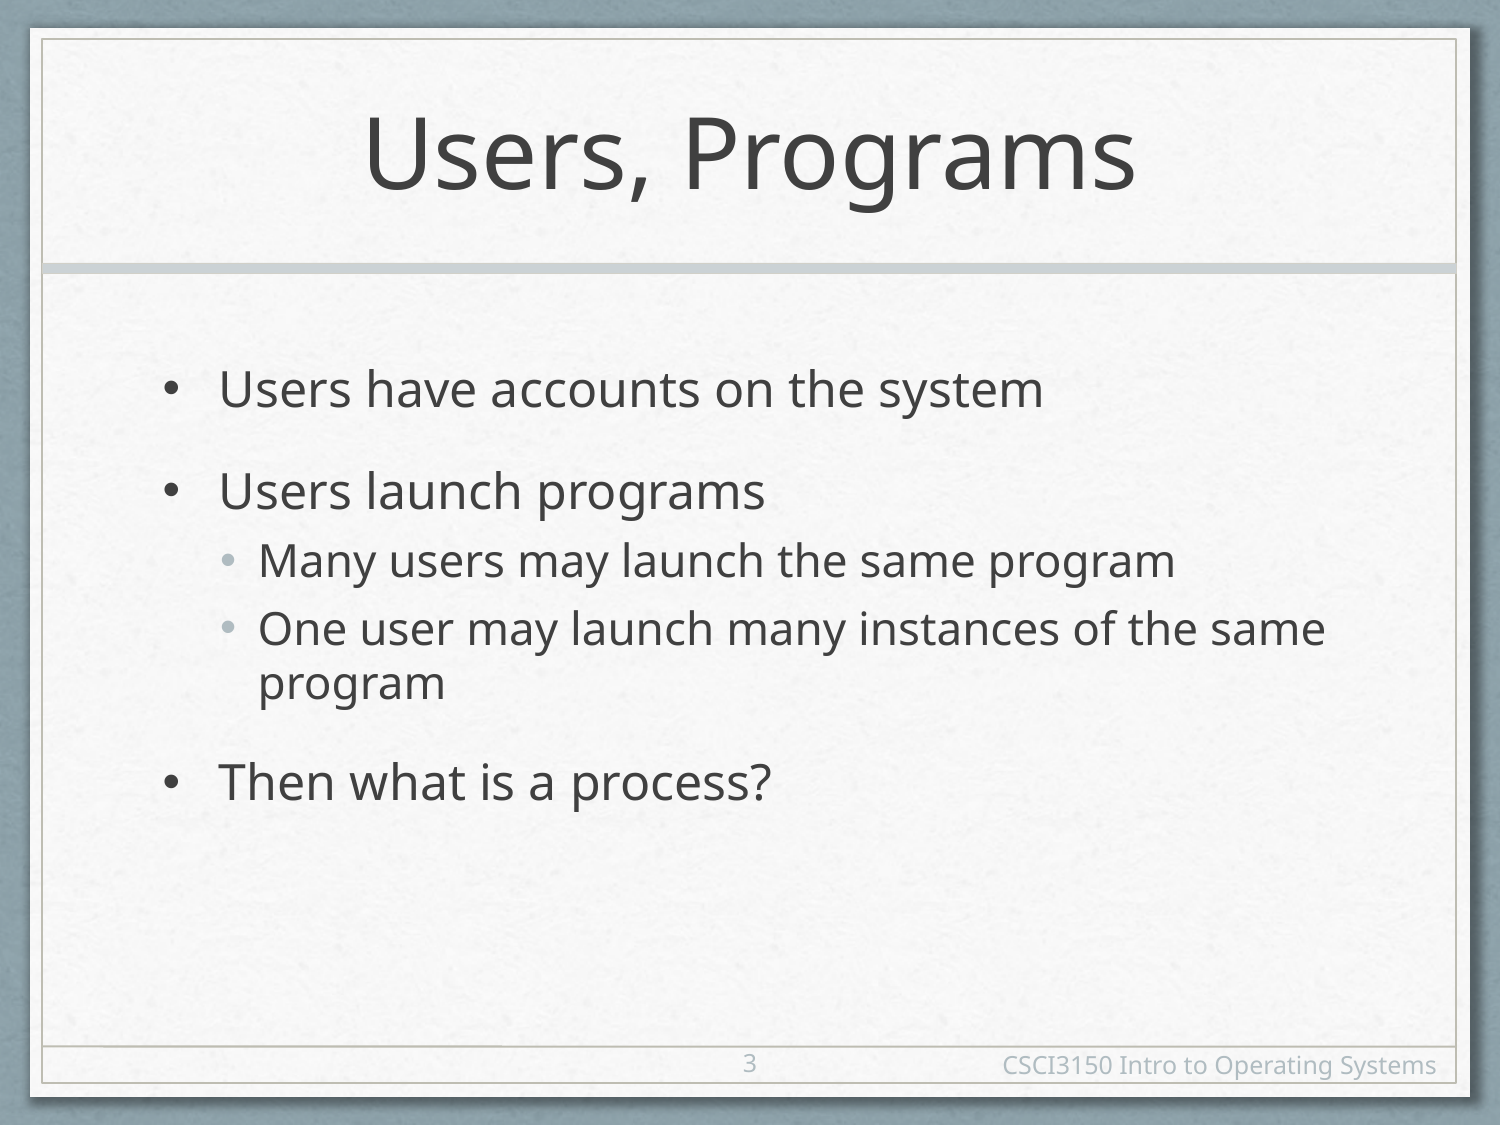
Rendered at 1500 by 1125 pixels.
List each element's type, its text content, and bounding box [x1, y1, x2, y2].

slide_number 3 [687, 1042, 813, 1088]
list Users have accounts on the system Users launch programs Many users may launch the same program One user may launch many instances of the same program Then what is a process? [147, 350, 1353, 995]
picture [30, 28, 1470, 1097]
footer CSCI3150 Intro to Operating Systems [977, 1045, 1453, 1088]
title Users, Programs [147, 40, 1353, 260]
